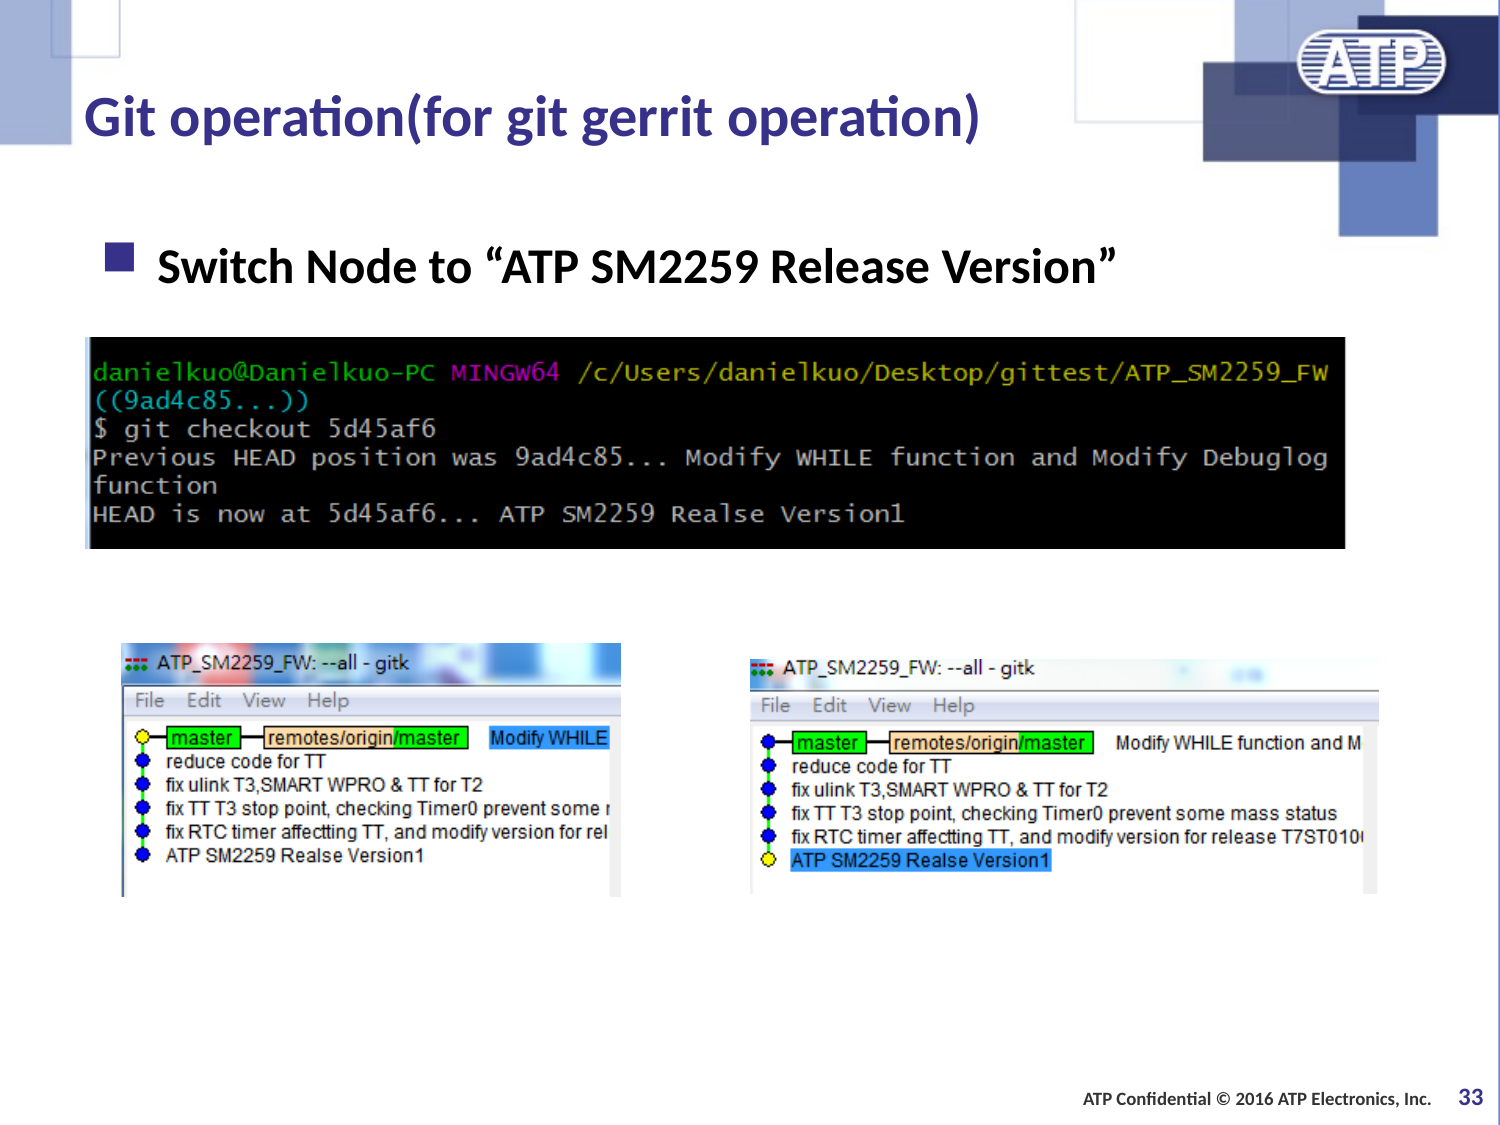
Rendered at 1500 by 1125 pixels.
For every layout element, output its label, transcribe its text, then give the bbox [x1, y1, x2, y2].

picture [0, 0, 1499, 1125]
list Switch Node to “ATP SM2259 Release Version” [85, 226, 1422, 1061]
title Git operation(for git gerrit operation) [84, 37, 1283, 190]
